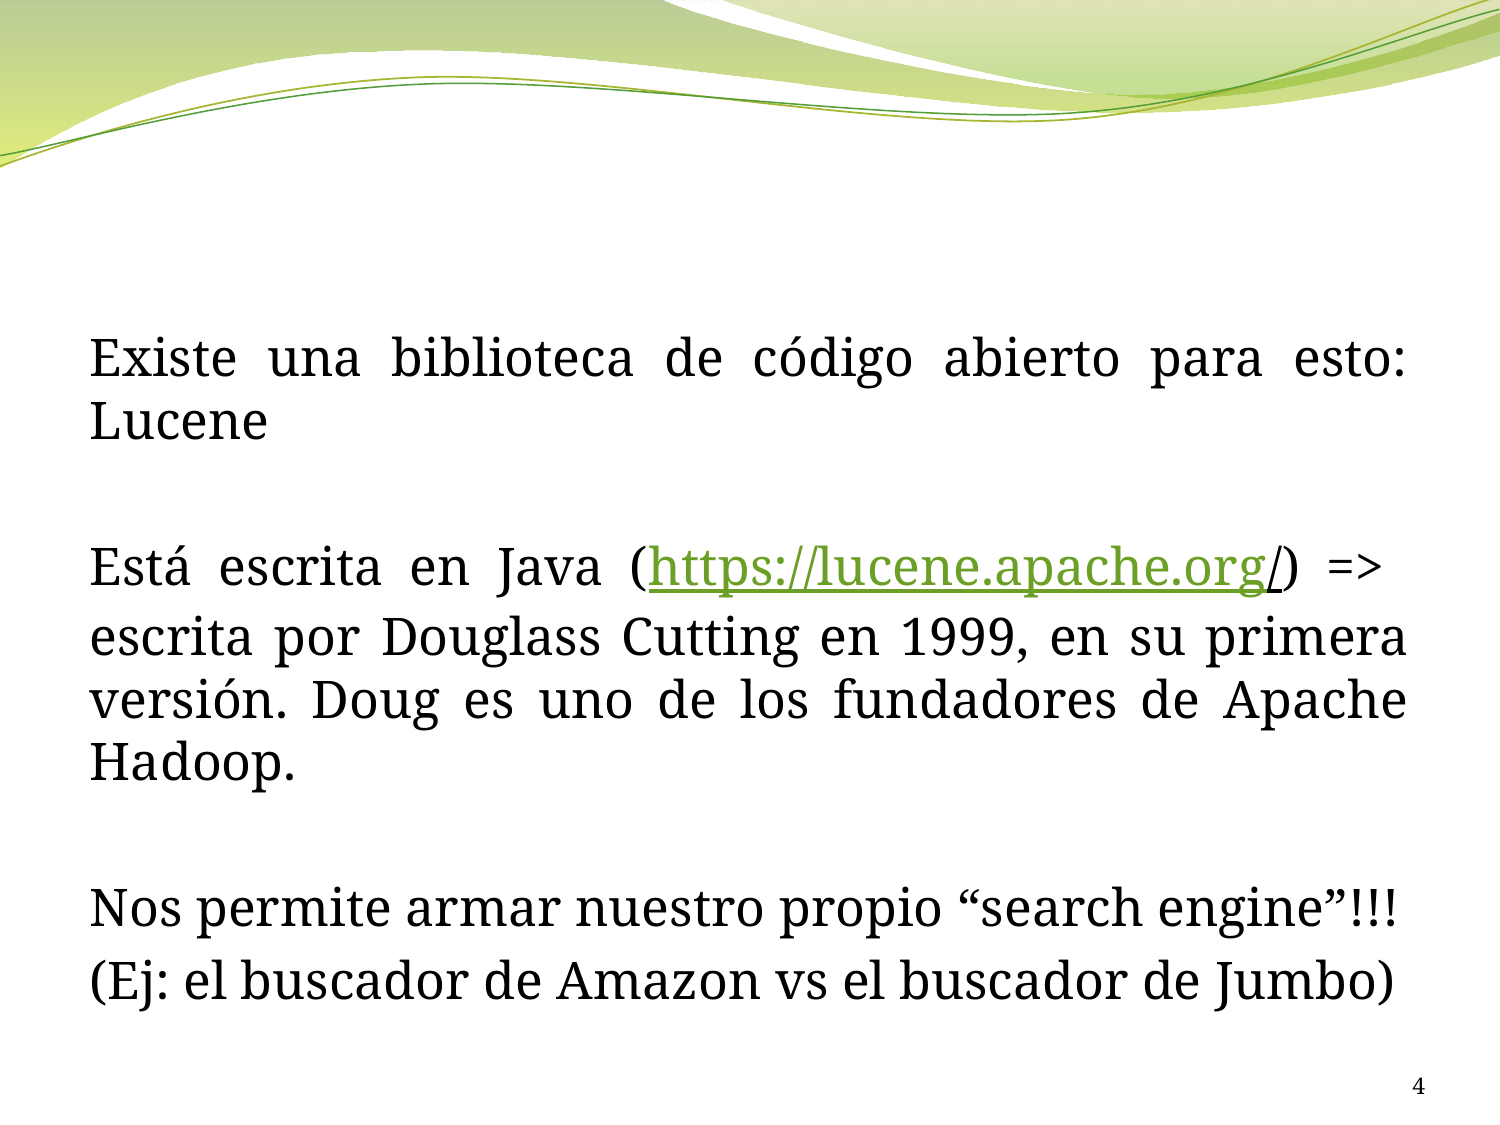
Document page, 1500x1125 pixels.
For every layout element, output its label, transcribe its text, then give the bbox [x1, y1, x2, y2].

list Existe una biblioteca de código abierto para esto: Lucene Está escrita en Java (https://lucene.apache.org/) => escrita por Douglass Cutting en 1999, en su primera versión. Doug es uno de los fundadores de Apache Hadoop. Nos permite armar nuestro propio “search engine”!!! (Ej: el buscador de Amazon vs el buscador de Jumbo) [75, 317, 1425, 1038]
slide_number 4 [1299, 1042, 1425, 1103]
